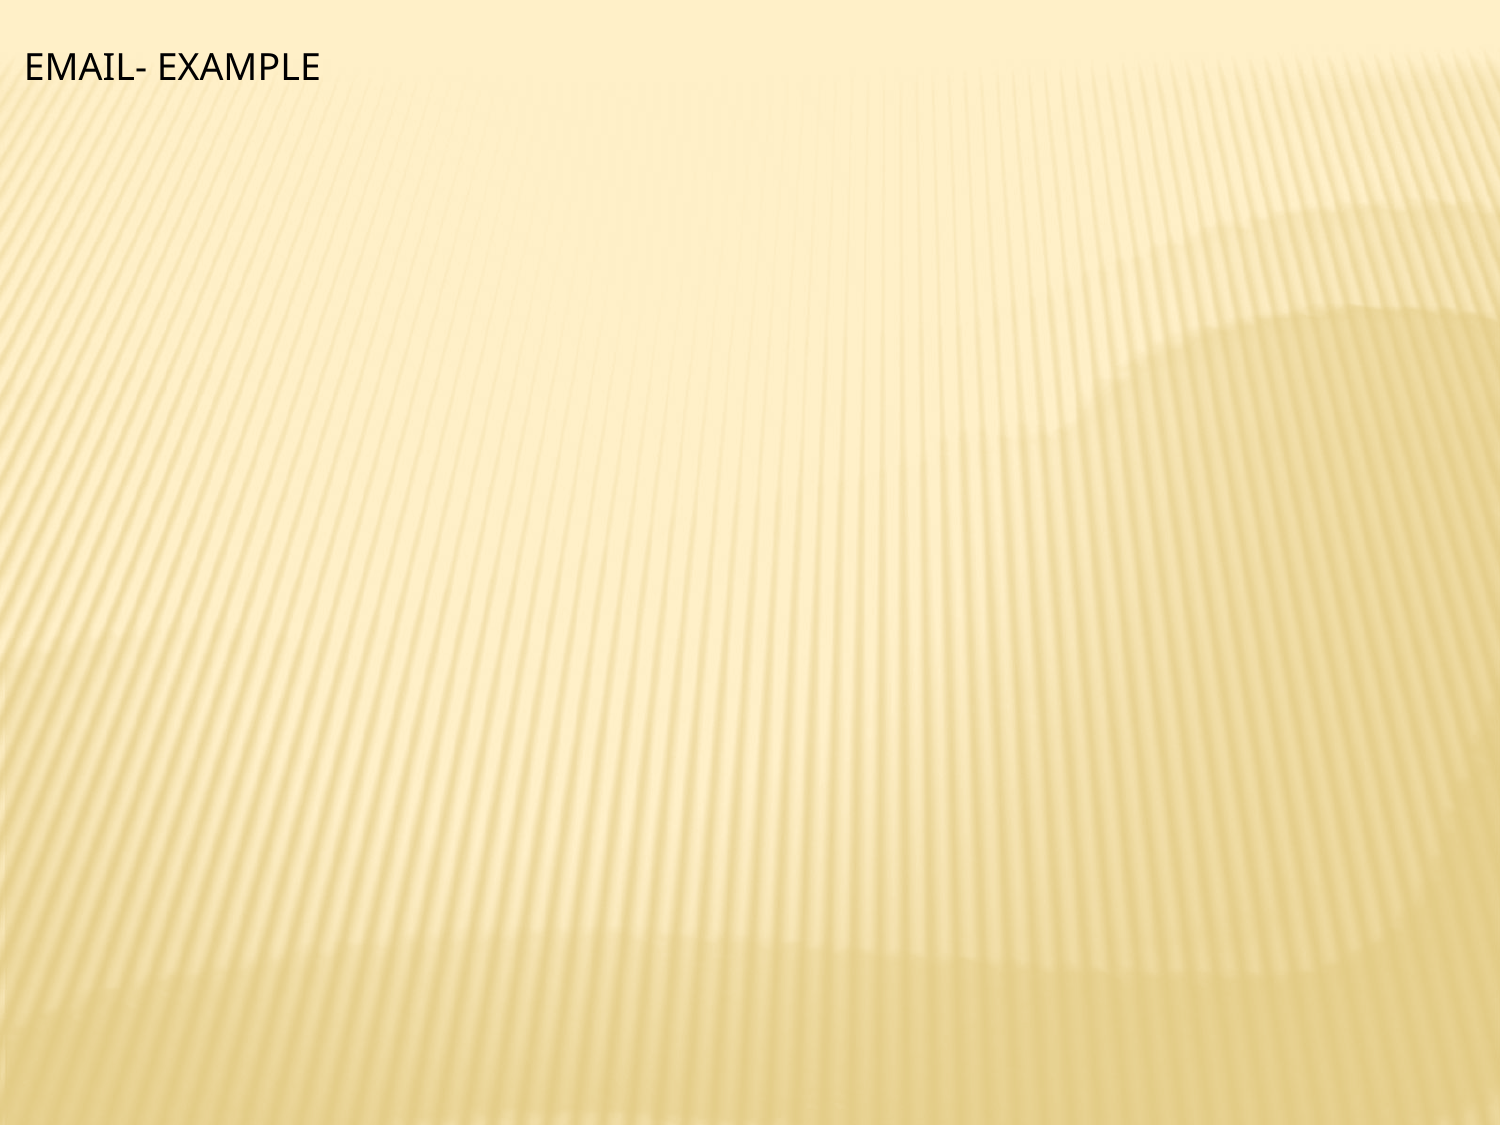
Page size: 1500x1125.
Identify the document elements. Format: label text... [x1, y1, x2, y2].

text_box EMAIL- EXAMPLE [9, 35, 336, 95]
